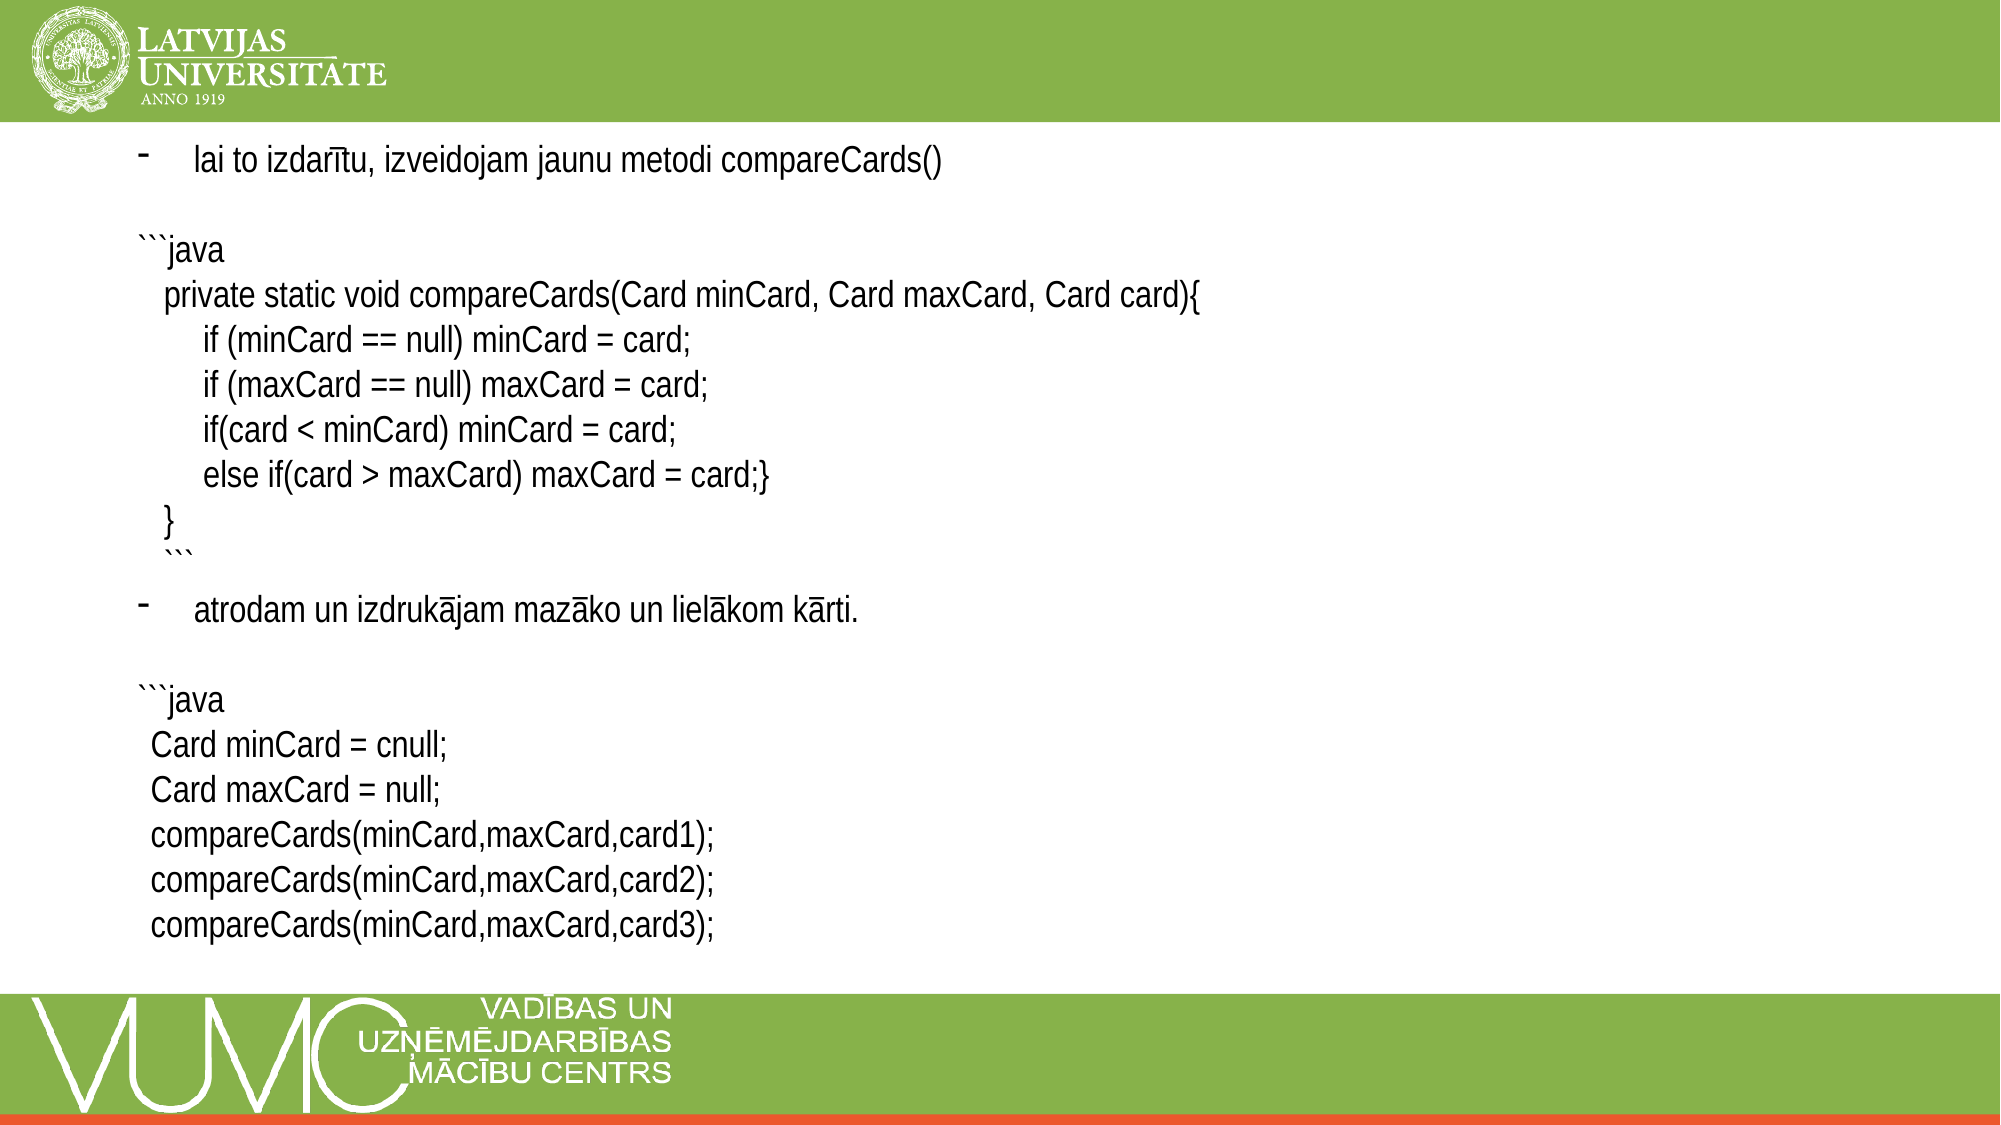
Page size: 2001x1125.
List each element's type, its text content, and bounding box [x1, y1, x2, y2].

text_box lai to izdarītu, izveidojam jaunu metodi compareCards() ```java private static void compareCards(Card minCard, Card maxCard, Card card){ if (minCard == null) minCard = card; if (maxCard == null) maxCard = card; if(card < minCard) minCard = card; else if(card > maxCard) maxCard = card;} } ``` atrodam un izdrukājam mazāko un lielākom kārti. ```java Card minCard = cnull; Card maxCard = null; compareCards(minCard,maxCard,card1); compareCards(minCard,maxCard,card2); compareCards(minCard,maxCard,card3); [122, 82, 1820, 998]
picture [31, 993, 671, 1113]
